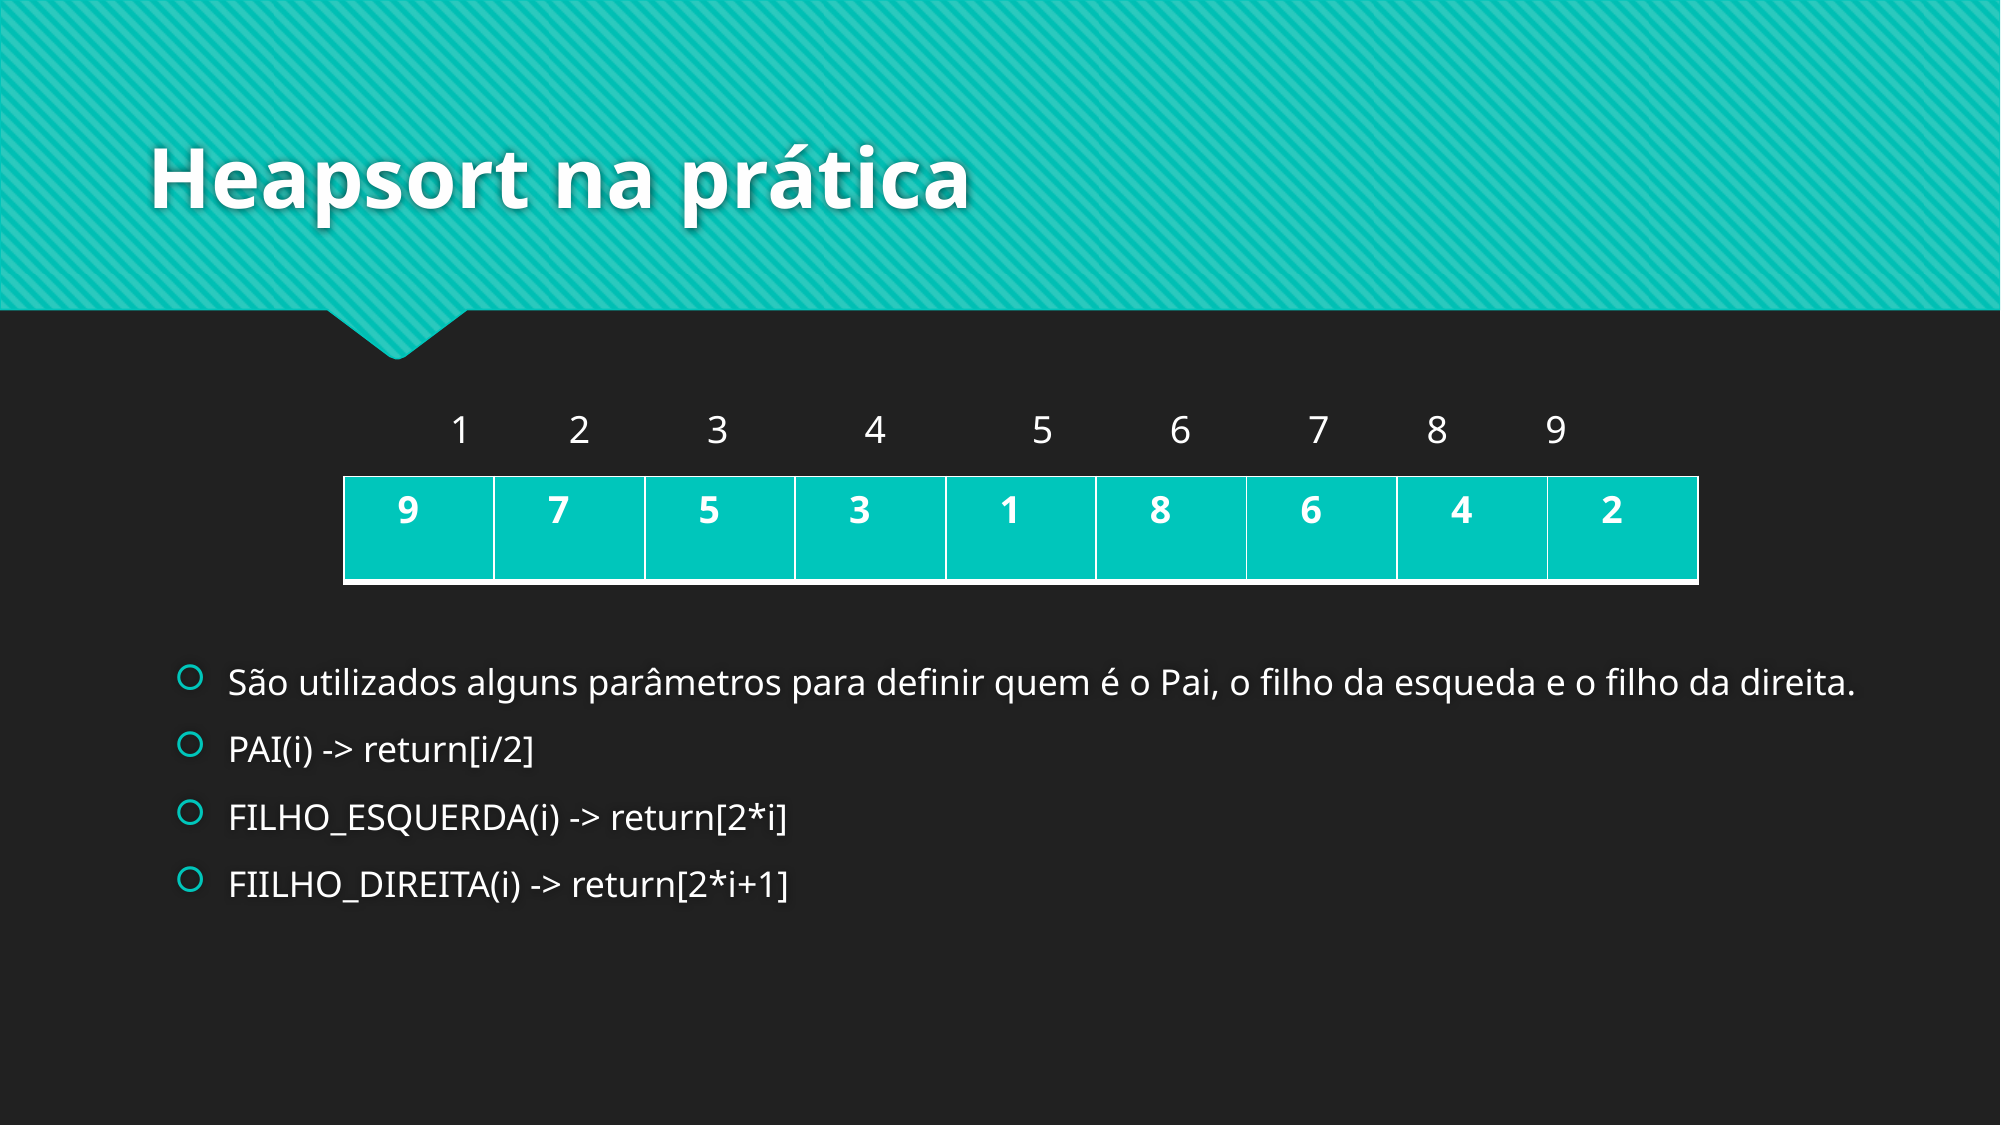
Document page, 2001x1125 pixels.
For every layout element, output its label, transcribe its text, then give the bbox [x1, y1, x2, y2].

table_header 7 [495, 477, 644, 579]
table_header 5 [646, 477, 794, 579]
text_box 1 2 3 4 5 6 7 8 9 [327, 398, 1693, 459]
table_header 9 [345, 477, 493, 579]
list São utilizados alguns parâmetros para definir quem é o Pai, o filho da esqueda e o filho da direita. PAI(i) -> return[i/2] FILHO_ESQUERDA(i) -> return[2*i] FIILHO_DIREITA(i) -> return[2*i+1] [159, 650, 1891, 954]
table_header 2 [1548, 477, 1697, 579]
table_header 3 [796, 477, 945, 579]
table_header 4 [1398, 477, 1547, 579]
title Heapsort na prática [132, 73, 1868, 233]
table_header 1 [947, 477, 1095, 579]
table_header 8 [1097, 477, 1246, 579]
table_header 6 [1247, 477, 1396, 579]
